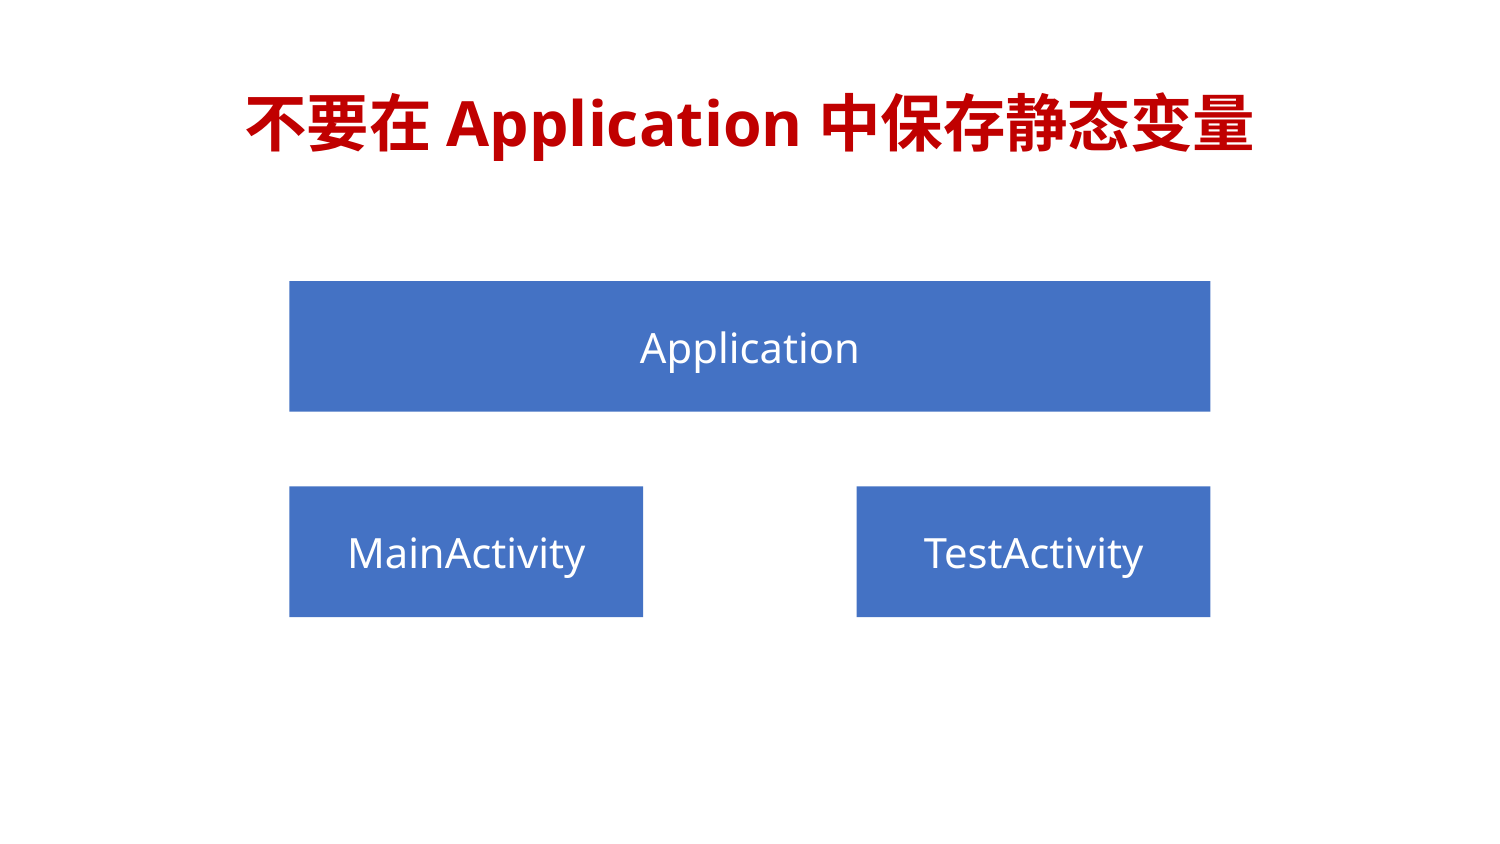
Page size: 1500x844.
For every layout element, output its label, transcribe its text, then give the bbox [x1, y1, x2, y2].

title 不要在Application中保存静态变量 [103, 44, 1397, 208]
text_box MainActivity [288, 485, 644, 618]
text_box Application [288, 280, 1211, 413]
text_box TestActivity [856, 485, 1211, 618]
